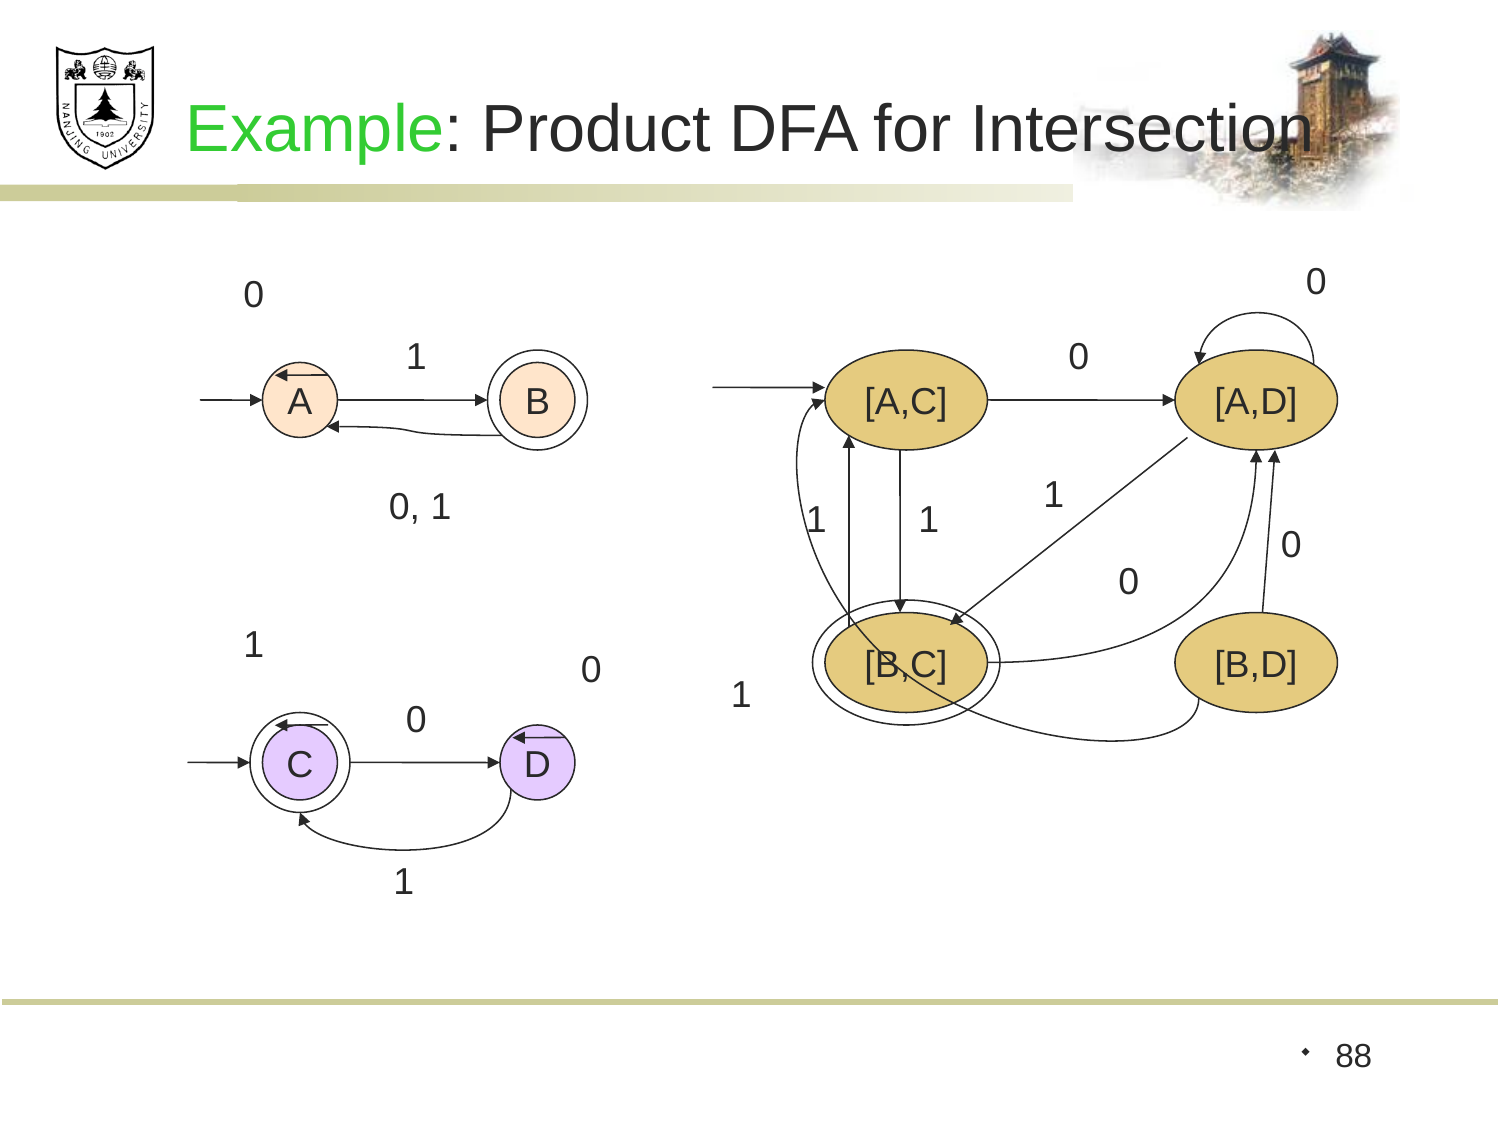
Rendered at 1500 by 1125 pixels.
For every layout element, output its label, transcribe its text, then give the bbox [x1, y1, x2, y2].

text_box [1166, 449, 1257, 663]
text_box 1 [378, 849, 389, 910]
text_box 1 [800, 487, 842, 530]
text_box 0 [228, 262, 279, 323]
text_box 1 [813, 540, 842, 548]
text_box [199, 393, 263, 407]
text_box 1 [228, 612, 279, 673]
text_box [812, 609, 857, 716]
title Example: Product DFA for Intersection [112, 42, 1388, 173]
slide_number 88 [1234, 1030, 1388, 1107]
text_box [B,D] [1176, 612, 1338, 713]
text_box [187, 756, 250, 769]
text_box 0 [1053, 324, 1104, 360]
text_box [424, 393, 488, 407]
text_box [A,D] [1175, 350, 1338, 450]
text_box 0, 1 [374, 474, 467, 535]
picture [50, 42, 112, 173]
text_box [A,C] [824, 350, 955, 440]
text_box 1 [716, 662, 767, 723]
text_box [1166, 395, 1175, 405]
text_box D [499, 725, 575, 800]
text_box 0 [1291, 249, 1342, 310]
text_box [712, 381, 826, 394]
text_box [487, 350, 588, 451]
text_box 1 [420, 849, 429, 910]
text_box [393, 694, 418, 907]
text_box 1 [791, 487, 806, 530]
text_box 0 [391, 687, 442, 748]
text_box A [262, 362, 338, 438]
text_box [421, 756, 500, 769]
text_box [1267, 450, 1281, 512]
text_box 0 [566, 637, 617, 698]
text_box 1 [391, 324, 442, 385]
text_box 1 [791, 540, 812, 548]
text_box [409, 342, 419, 519]
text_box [862, 361, 1162, 736]
picture [1073, 30, 1400, 211]
text_box 0 [1266, 512, 1317, 573]
text_box [249, 712, 350, 813]
picture [2, 999, 1498, 1005]
